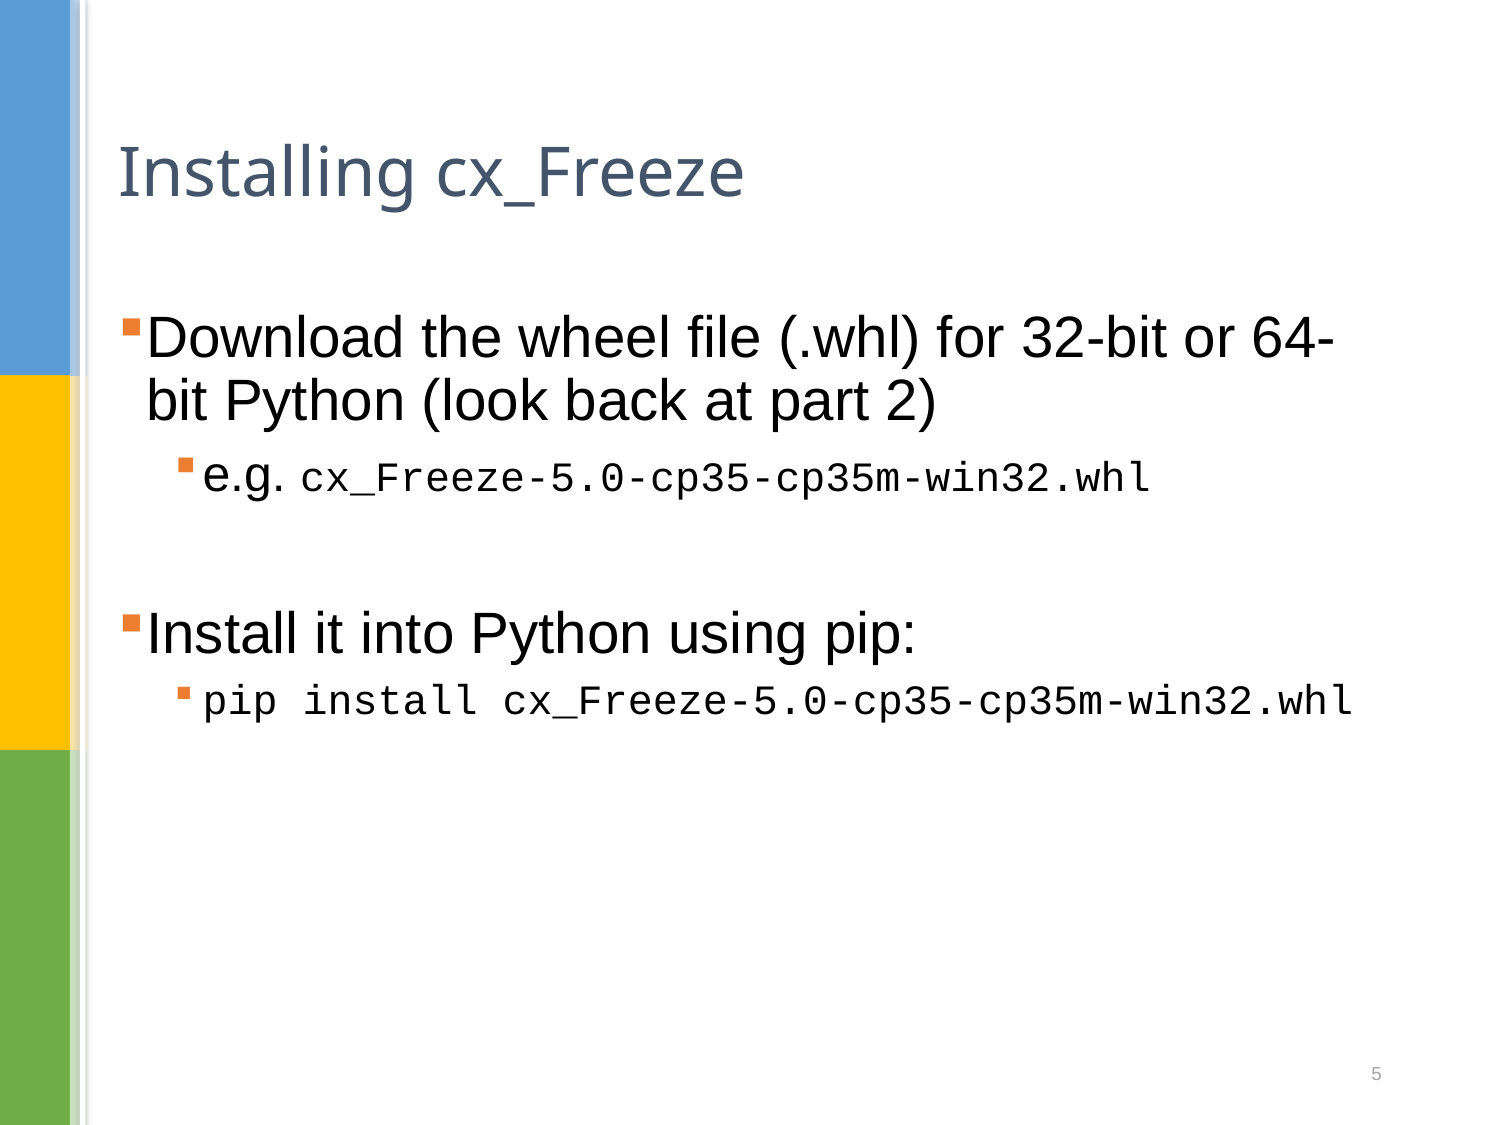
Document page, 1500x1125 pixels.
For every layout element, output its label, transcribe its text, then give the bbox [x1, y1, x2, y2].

title Installing cx_Freeze [103, 59, 1397, 278]
list Download the wheel file (.whl) for 32-bit or 64-bit Python (look back at part 2) e.g. cx_Freeze-5.0-cp35-cp35m-win32.whl Install it into Python using pip: pip install cx_Freeze-5.0-cp35-cp35m-win32.whl [103, 299, 1397, 1014]
slide_number 5 [993, 1042, 1397, 1103]
